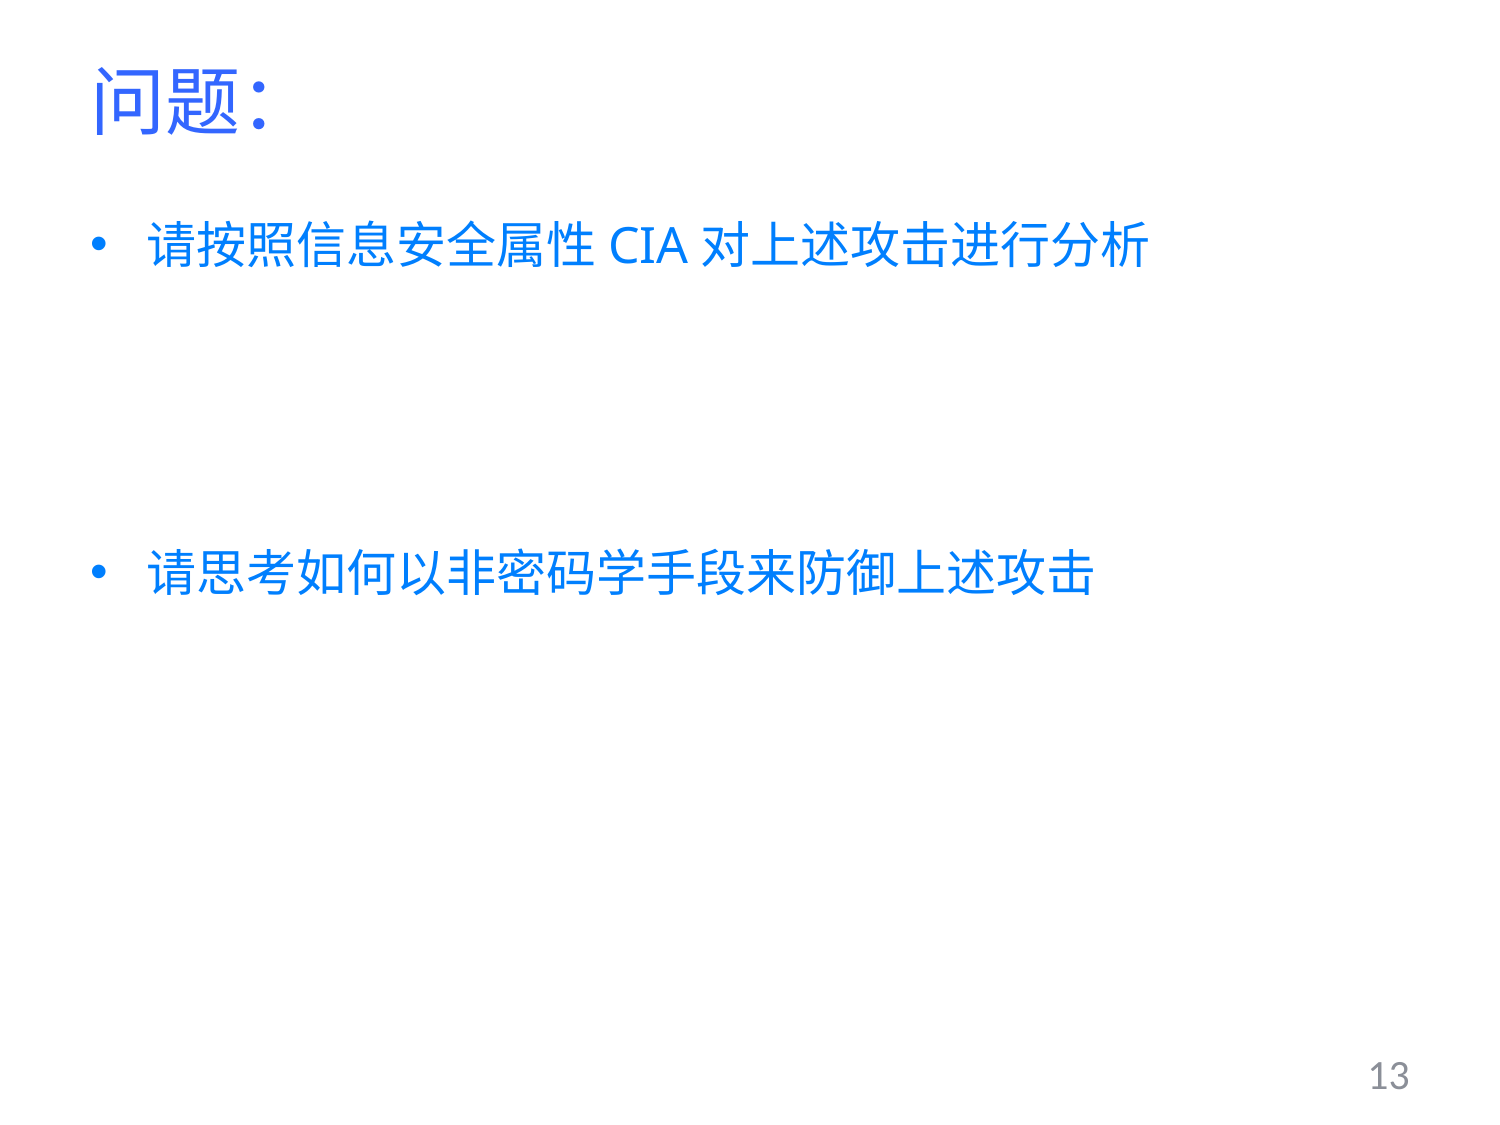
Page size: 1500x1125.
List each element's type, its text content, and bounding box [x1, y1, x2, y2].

list 请按照信息安全属性CIA对上述攻击进行分析 请思考如何以非密码学手段来防御上述攻击 [75, 193, 1425, 1080]
slide_number 13 [1074, 1042, 1425, 1103]
title 问题： [75, 6, 1425, 193]
